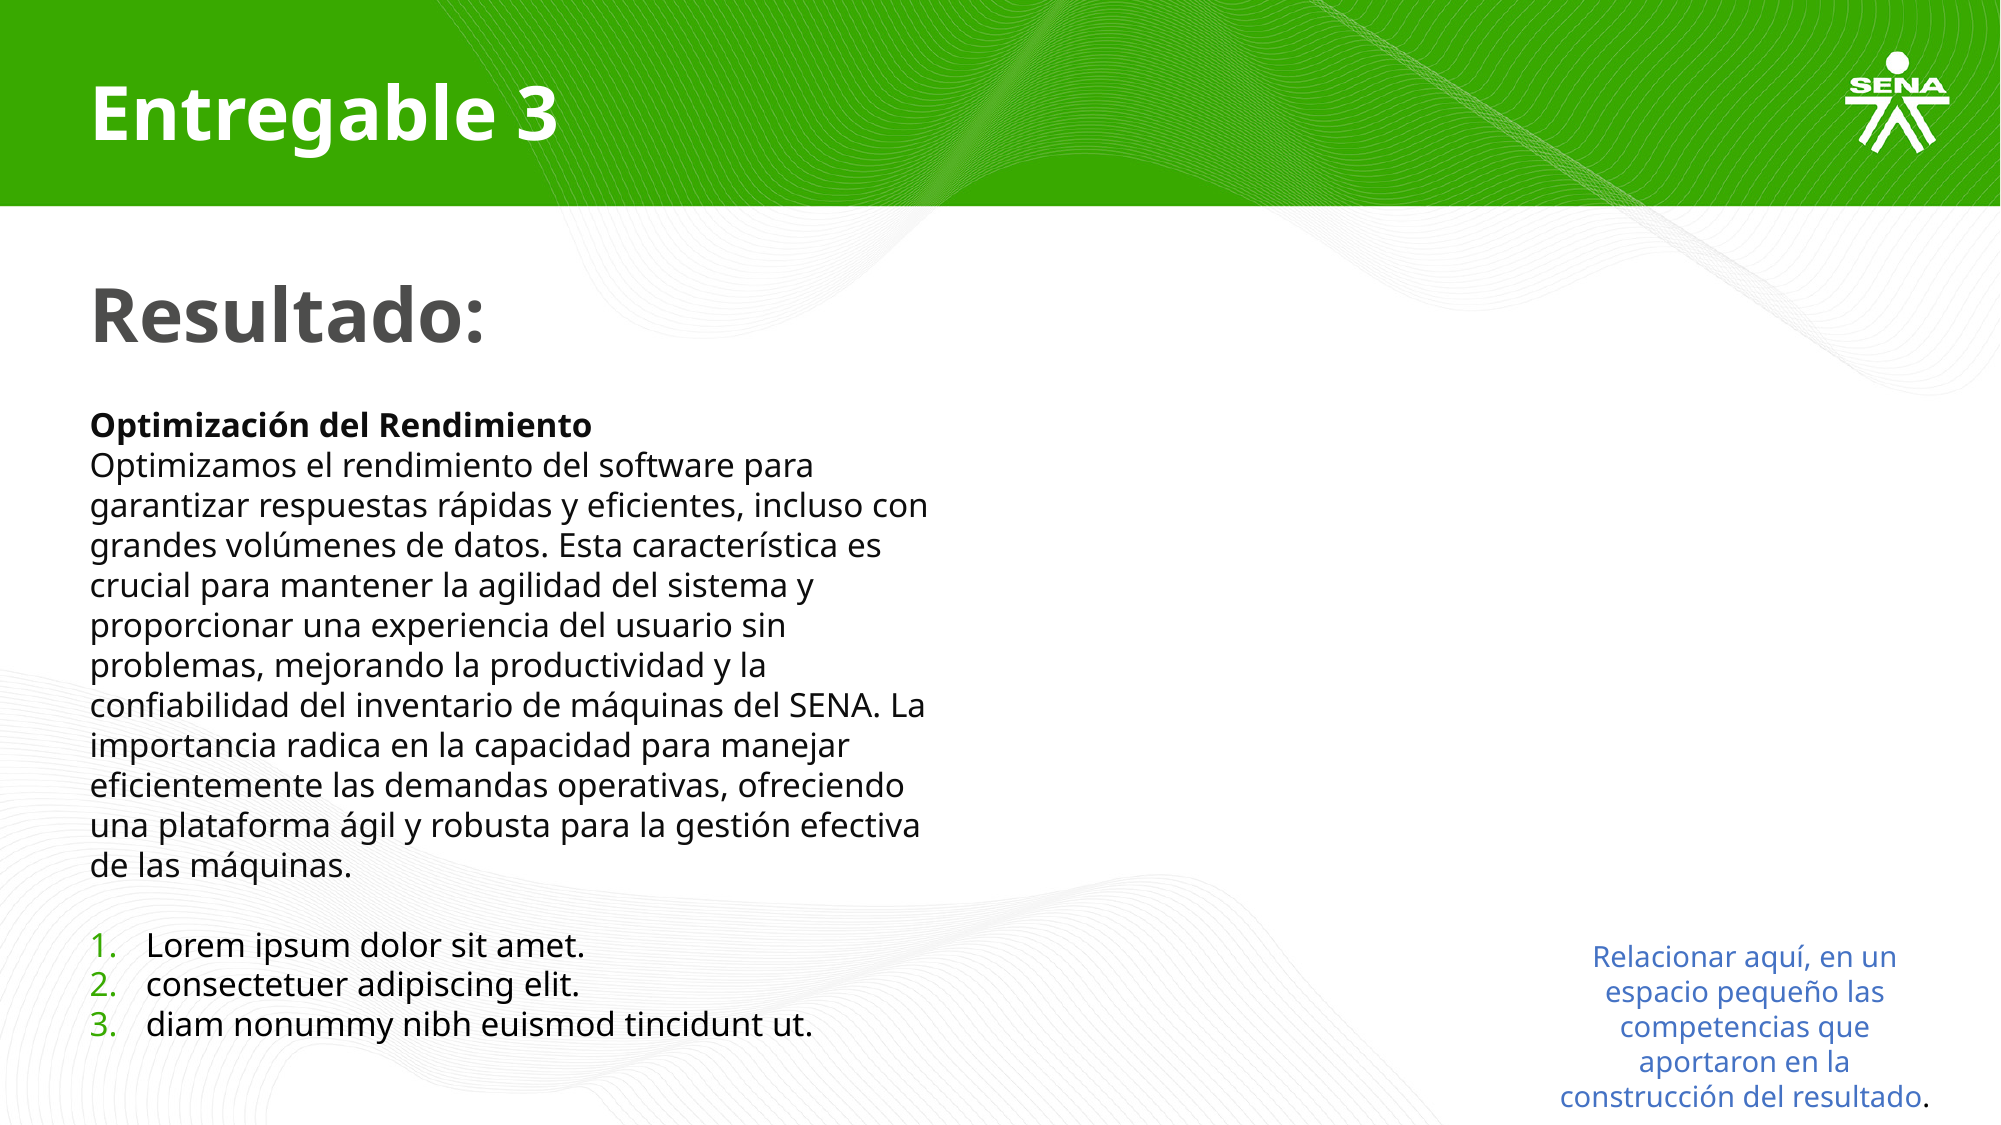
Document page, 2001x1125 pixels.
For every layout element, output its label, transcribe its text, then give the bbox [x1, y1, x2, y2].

text_box Resultado: [74, 256, 515, 379]
text_box Entregable 3 [74, 68, 1685, 155]
text_box Relacionar aquí, en un espacio pequeño las competencias que aportaron en la construcción del resultado. [1541, 931, 1949, 1121]
picture [0, 0, 2001, 1125]
text_box Optimización del Rendimiento Optimizamos el rendimiento del software para garantizar respuestas rápidas y eficientes, incluso con grandes volúmenes de datos. Esta característica es crucial para mantener la agilidad del sistema y proporcionar una experiencia del usuario sin problemas, mejorando la productividad y la confiabilidad del inventario de máquinas del SENA. La importancia radica en la capacidad para manejar eficientemente las demandas operativas, ofreciendo una plataforma ágil y robusta para la gestión efectiva de las máquinas. Lorem ipsum dolor sit amet. consectetuer adipiscing elit. diam nonummy nibh euismod tincidunt ut. [74, 397, 981, 1051]
